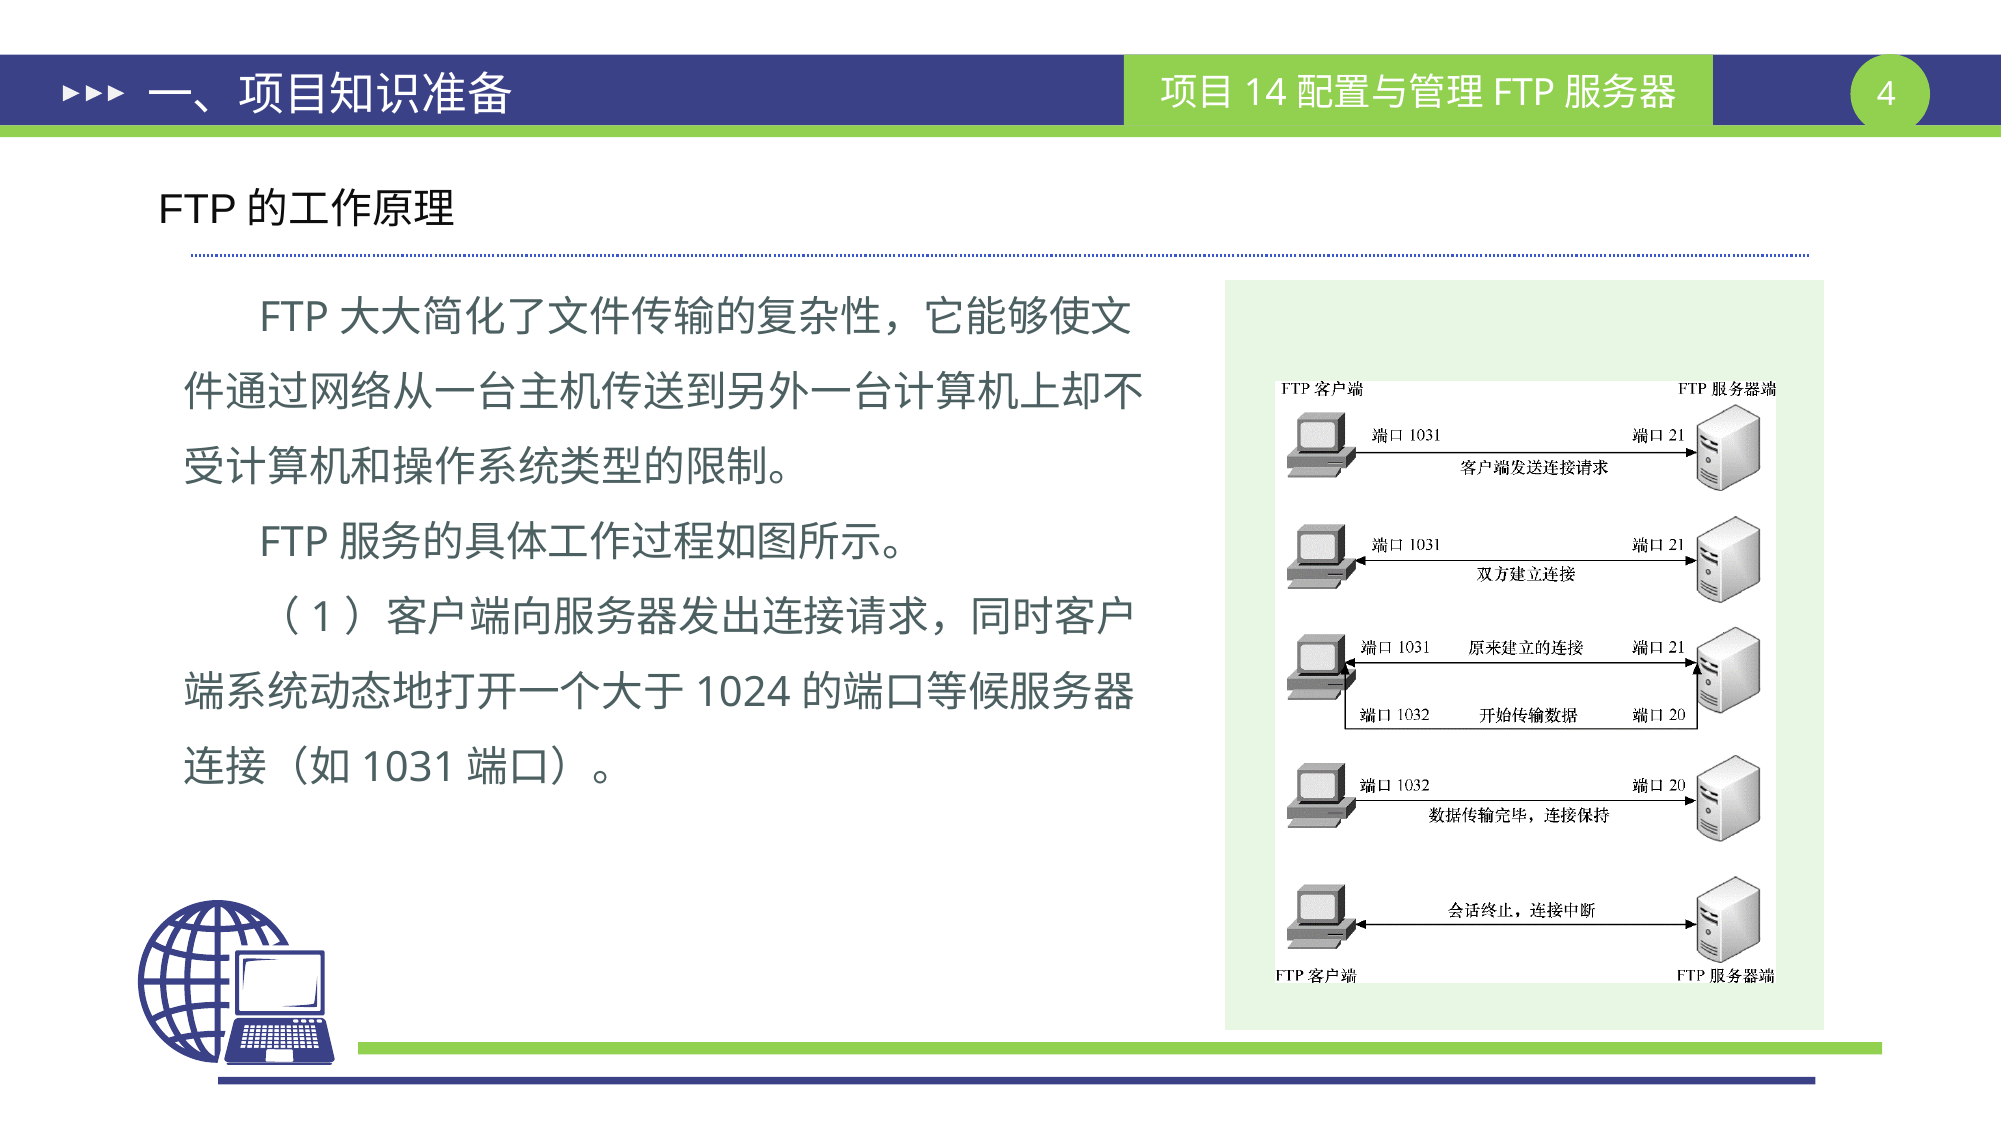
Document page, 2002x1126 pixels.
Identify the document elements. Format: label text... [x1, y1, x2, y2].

list FTP的工作原理 [138, 161, 1901, 238]
title 一、项目知识准备 [127, 59, 1207, 126]
picture [1225, 279, 1824, 1031]
text_box FTP大大简化了文件传输的复杂性，它能够使文件通过网络从一台主机传送到另外一台计算机上却不受计算机和操作系统类型的限制。 FTP服务的具体工作过程如图所示。 （1）客户端向服务器发出连接请求，同时客户端系统动态地打开一个大于1024的端口等候服务器连接（如1031端口）。 [112, 257, 1163, 873]
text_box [137, 899, 1883, 1085]
